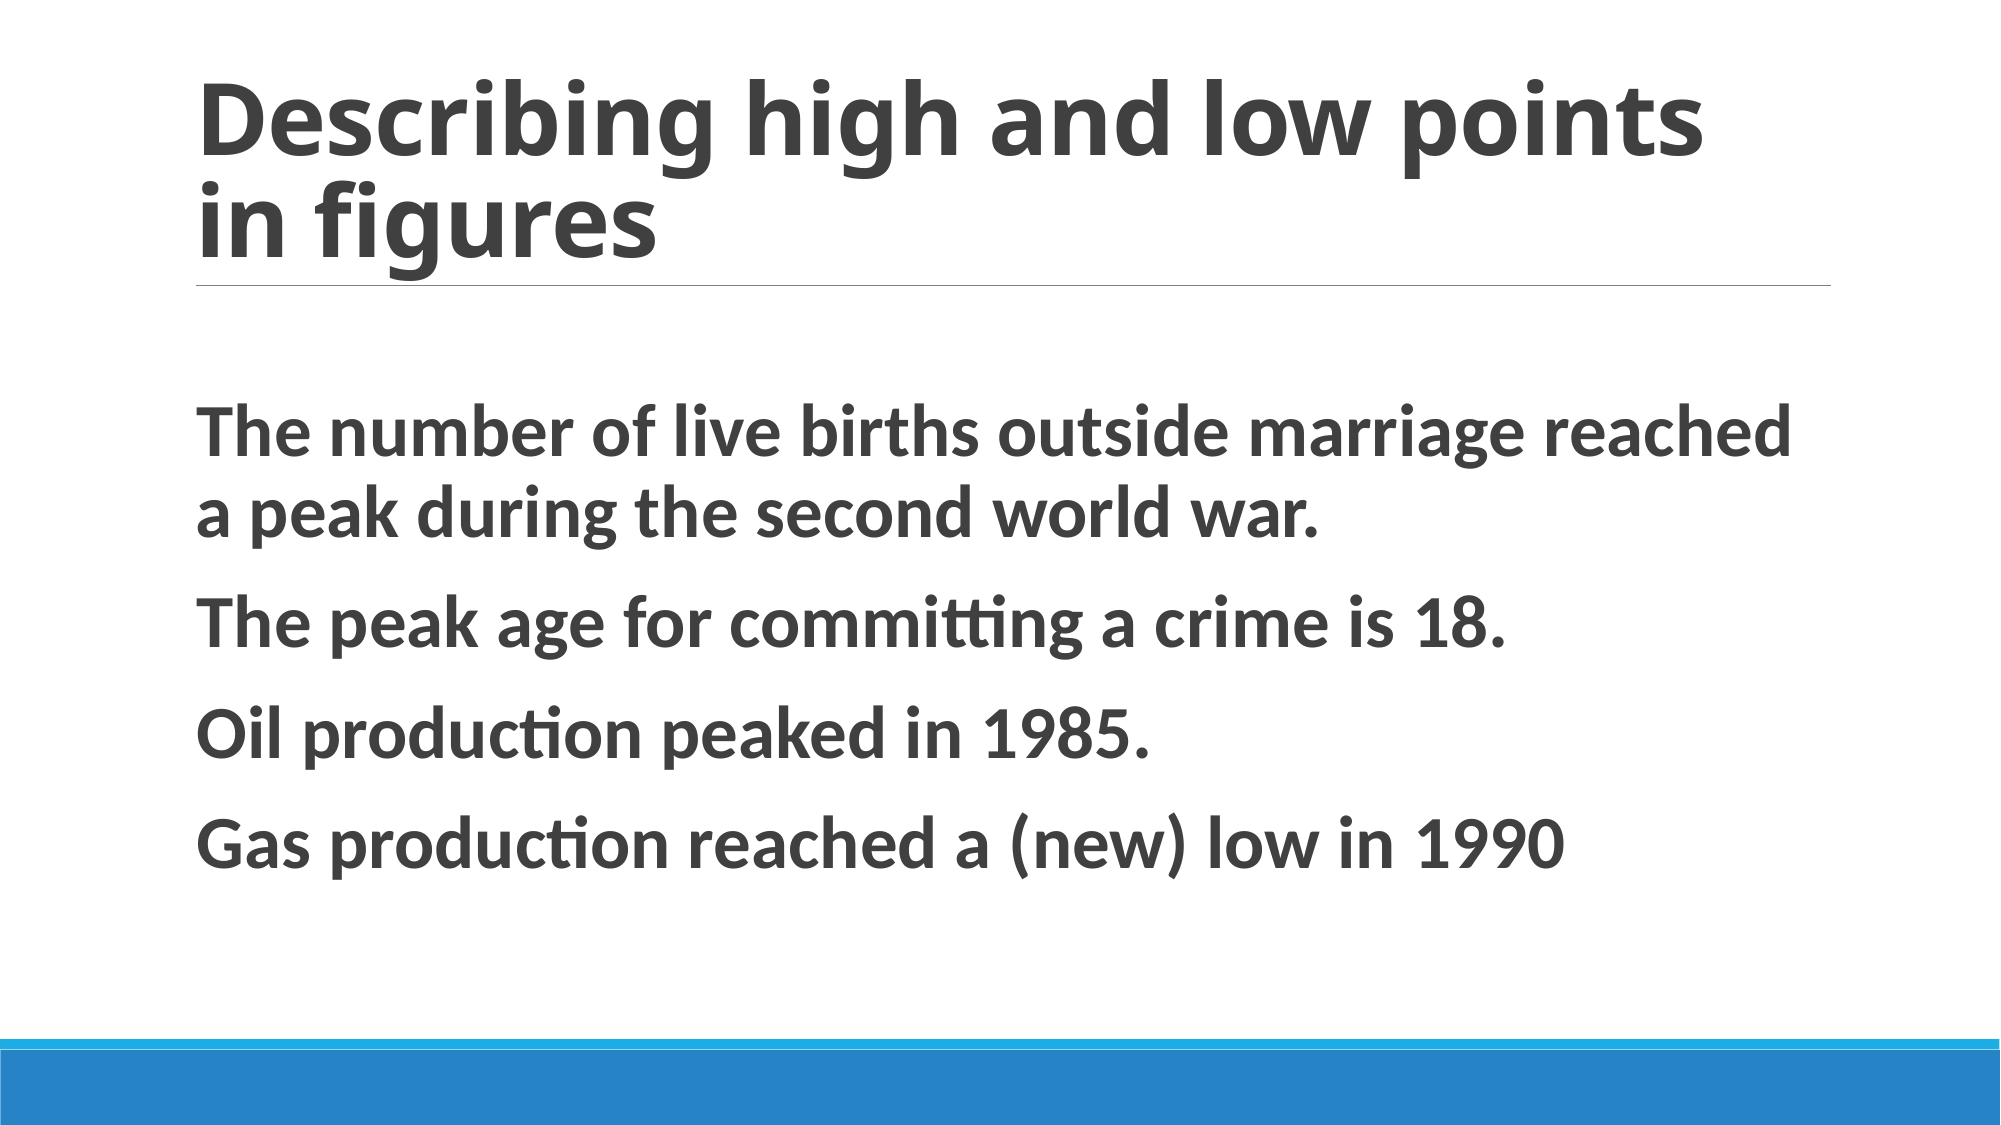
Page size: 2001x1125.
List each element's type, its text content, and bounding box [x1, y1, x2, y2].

list The number of live births outside marriage reached a peak during the second world war. The peak age for committing a crime is 18. Oil production peaked in 1985. Gas production reached a (new) low in 1990 [180, 384, 1830, 1045]
title Describing high and low points in figures [180, 47, 1830, 285]
